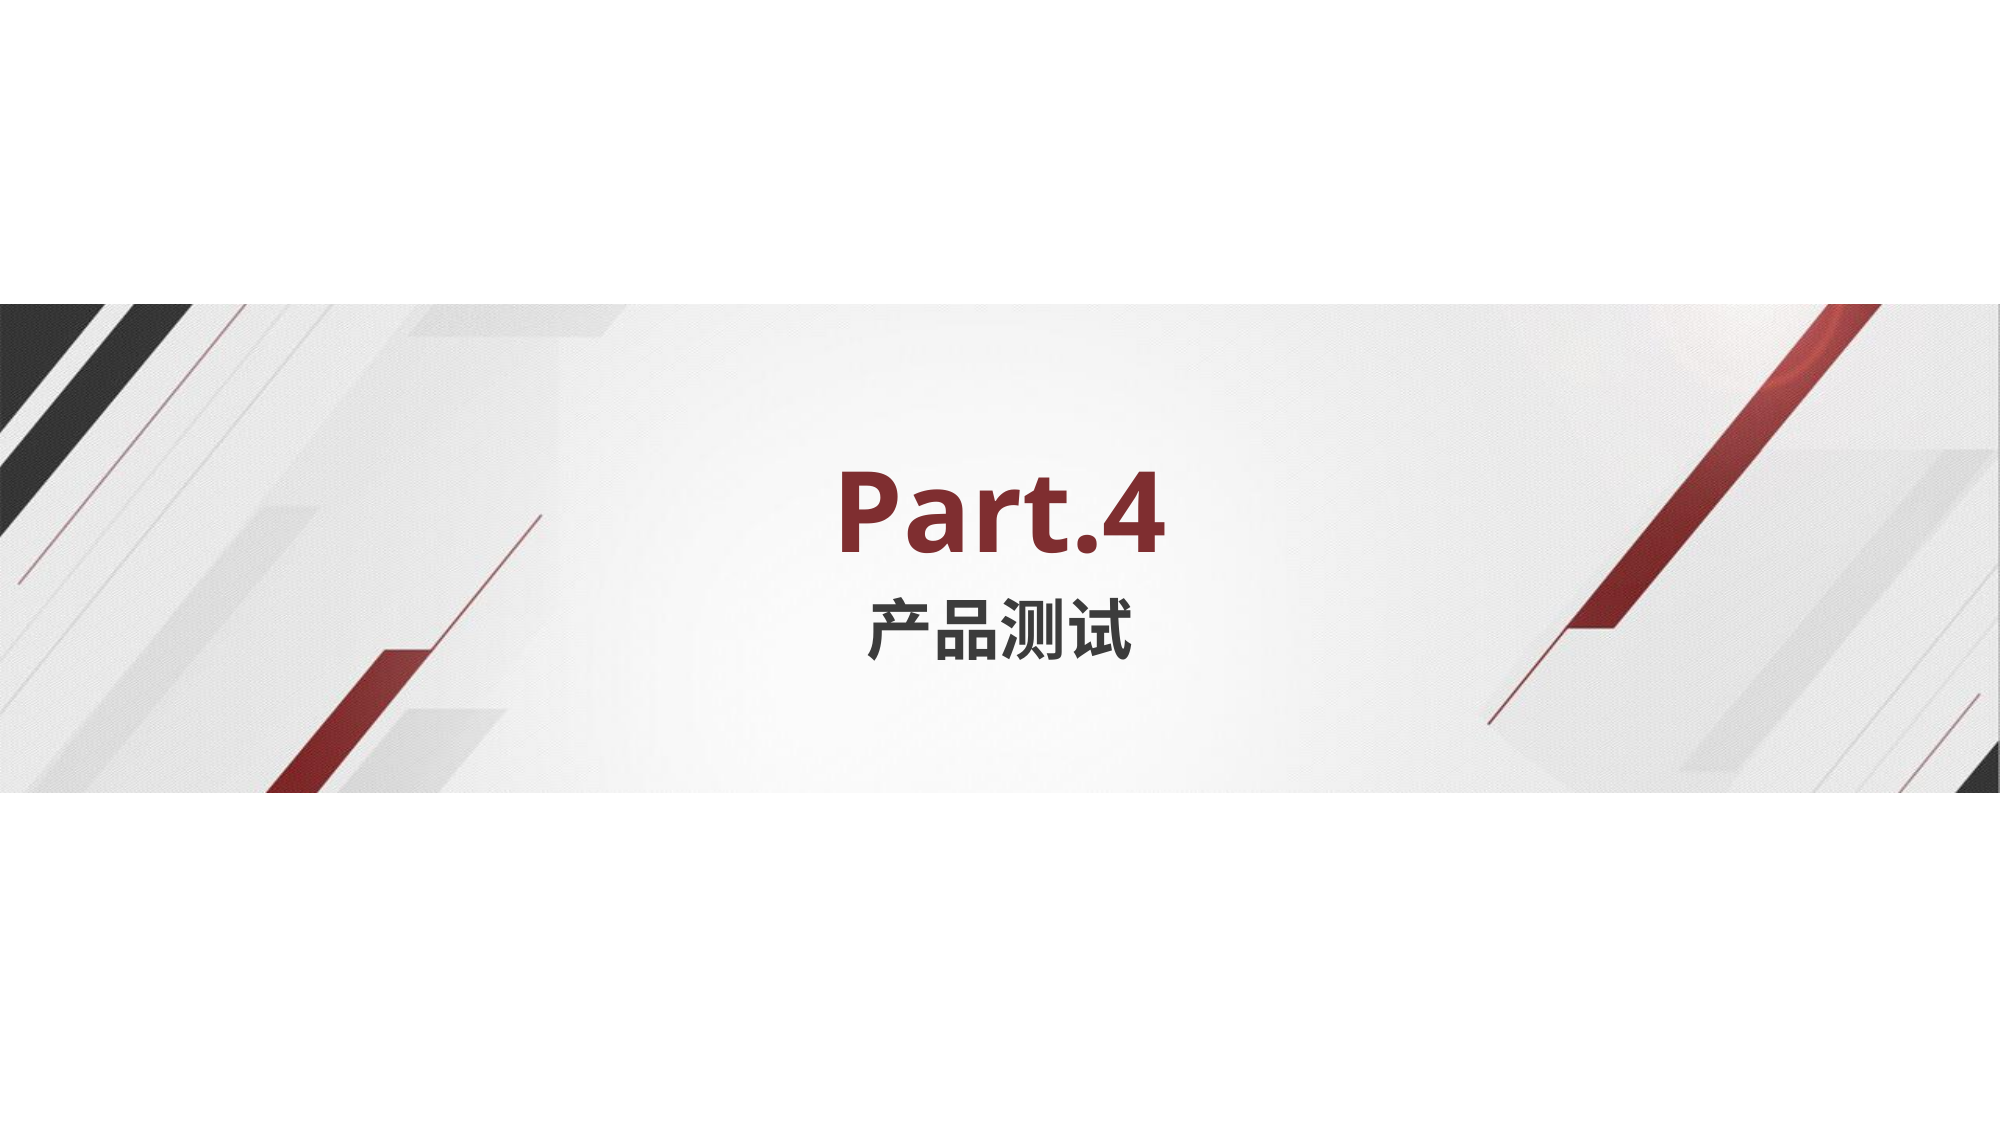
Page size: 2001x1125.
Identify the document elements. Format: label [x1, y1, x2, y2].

picture [0, 304, 2000, 793]
